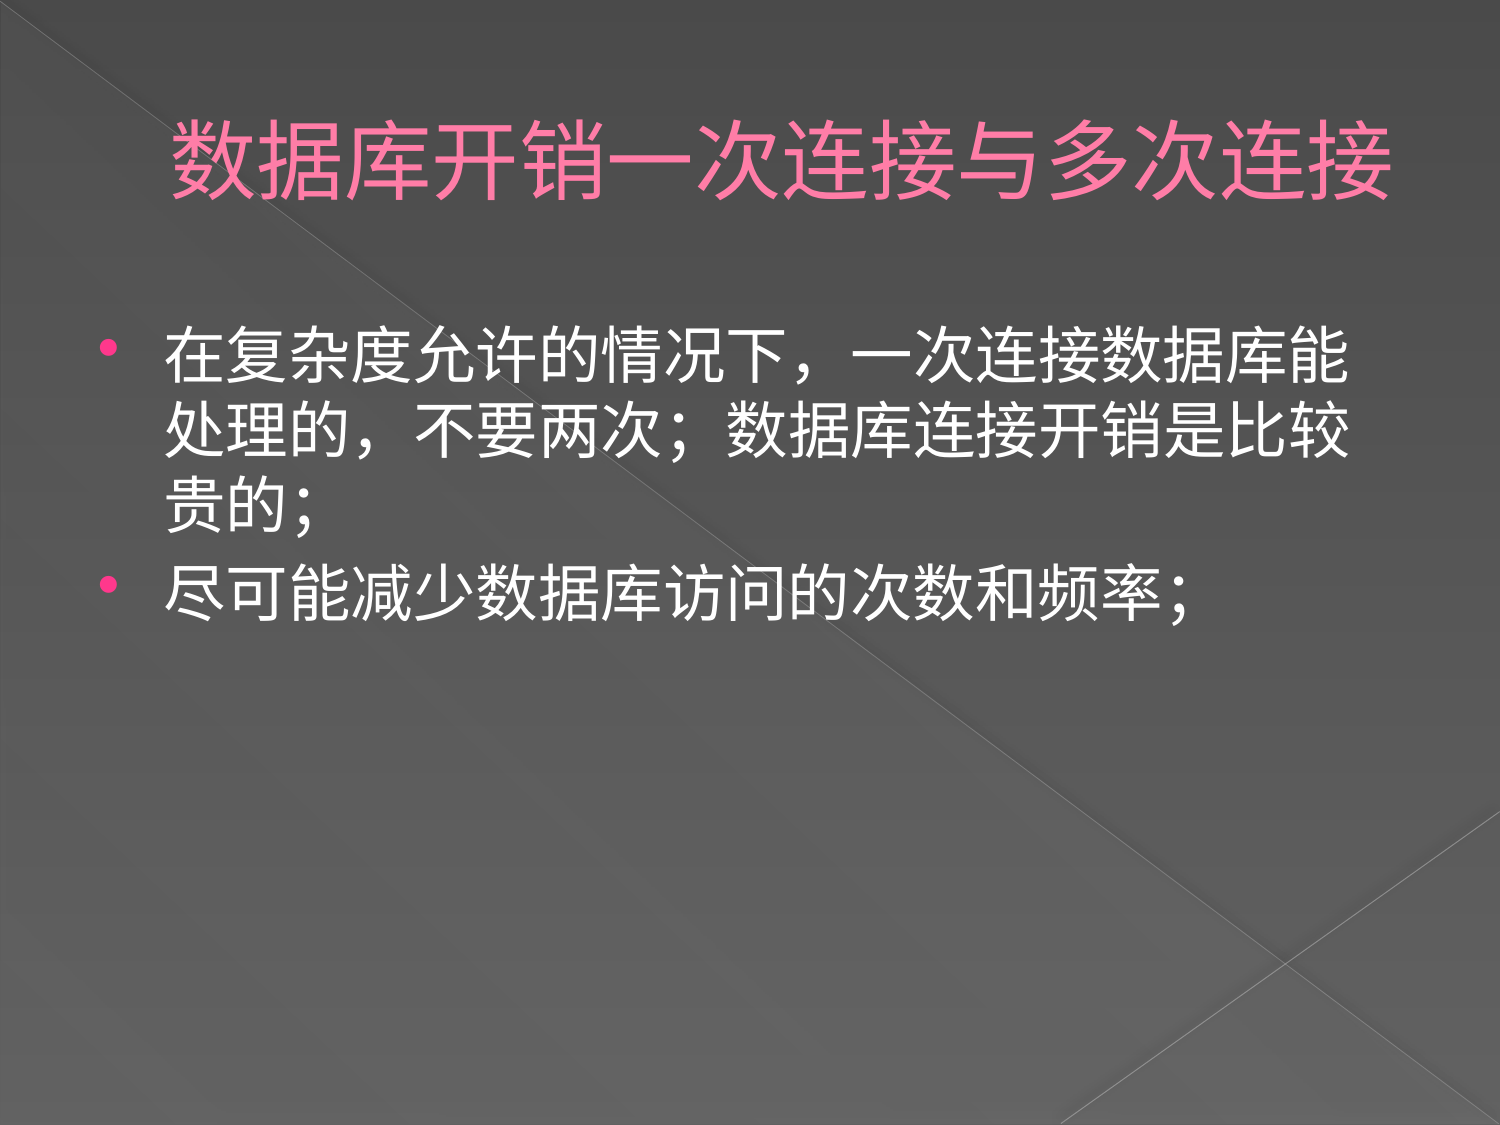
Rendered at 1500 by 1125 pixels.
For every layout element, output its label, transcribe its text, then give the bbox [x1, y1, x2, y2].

title 数据库开销一次连接与多次连接 [75, 43, 1425, 274]
list 在复杂度允许的情况下，一次连接数据库能处理的，不要两次；数据库连接开销是比较贵的； 尽可能减少数据库访问的次数和频率； [75, 308, 1425, 1059]
